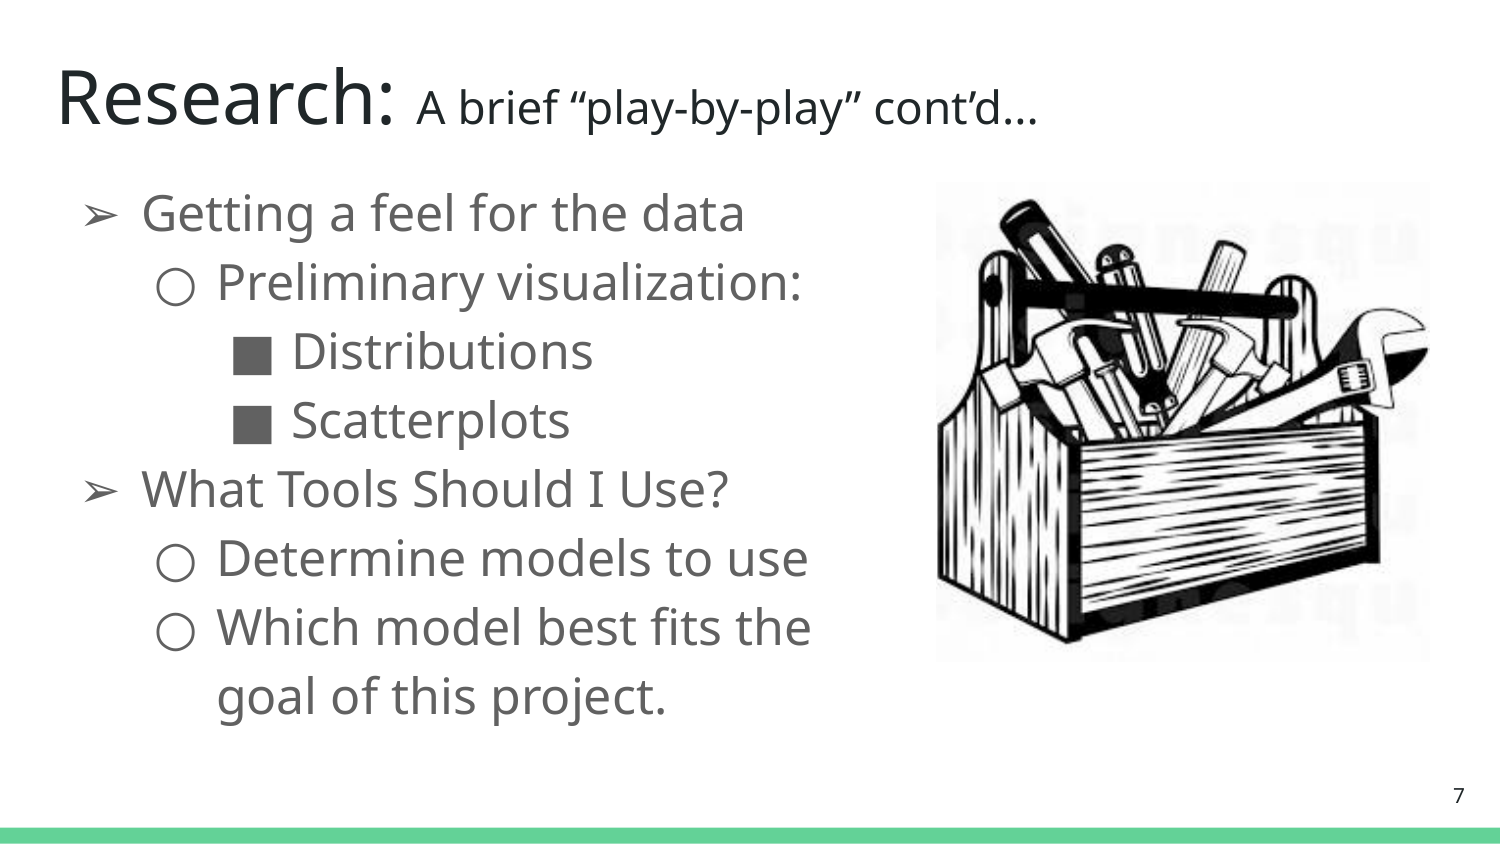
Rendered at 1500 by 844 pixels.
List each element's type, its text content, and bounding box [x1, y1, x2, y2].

list Getting a feel for the data Preliminary visualization: Distributions Scatterplots What Tools Should I Use? Determine models to use Which model best fits the goal of this project. [51, 157, 857, 756]
title Research: A brief “play-by-play” cont’d... [40, 34, 1439, 181]
slide_number 7 [1389, 764, 1480, 830]
picture [936, 181, 1430, 662]
